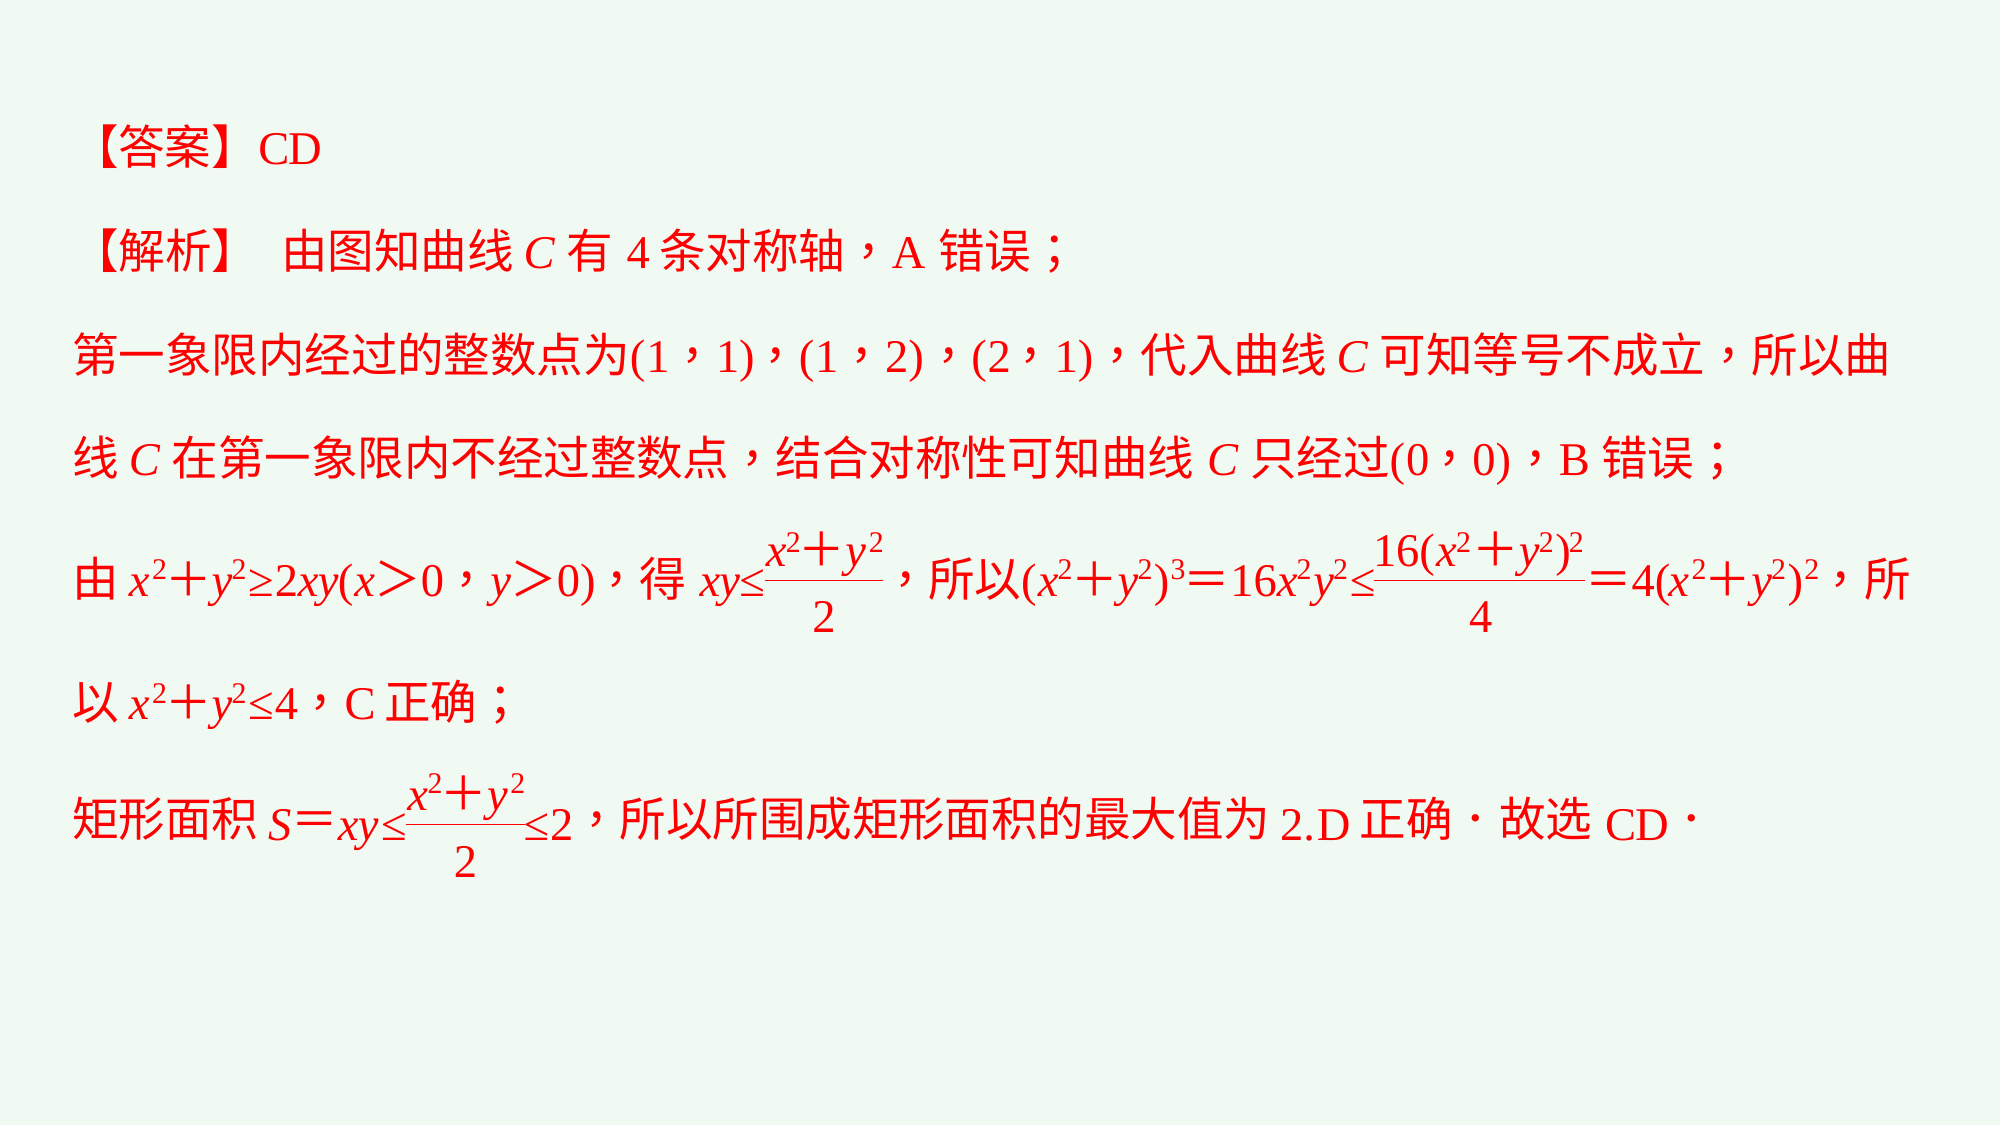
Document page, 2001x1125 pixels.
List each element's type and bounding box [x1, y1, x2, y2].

text_box [72, 94, 1911, 1071]
